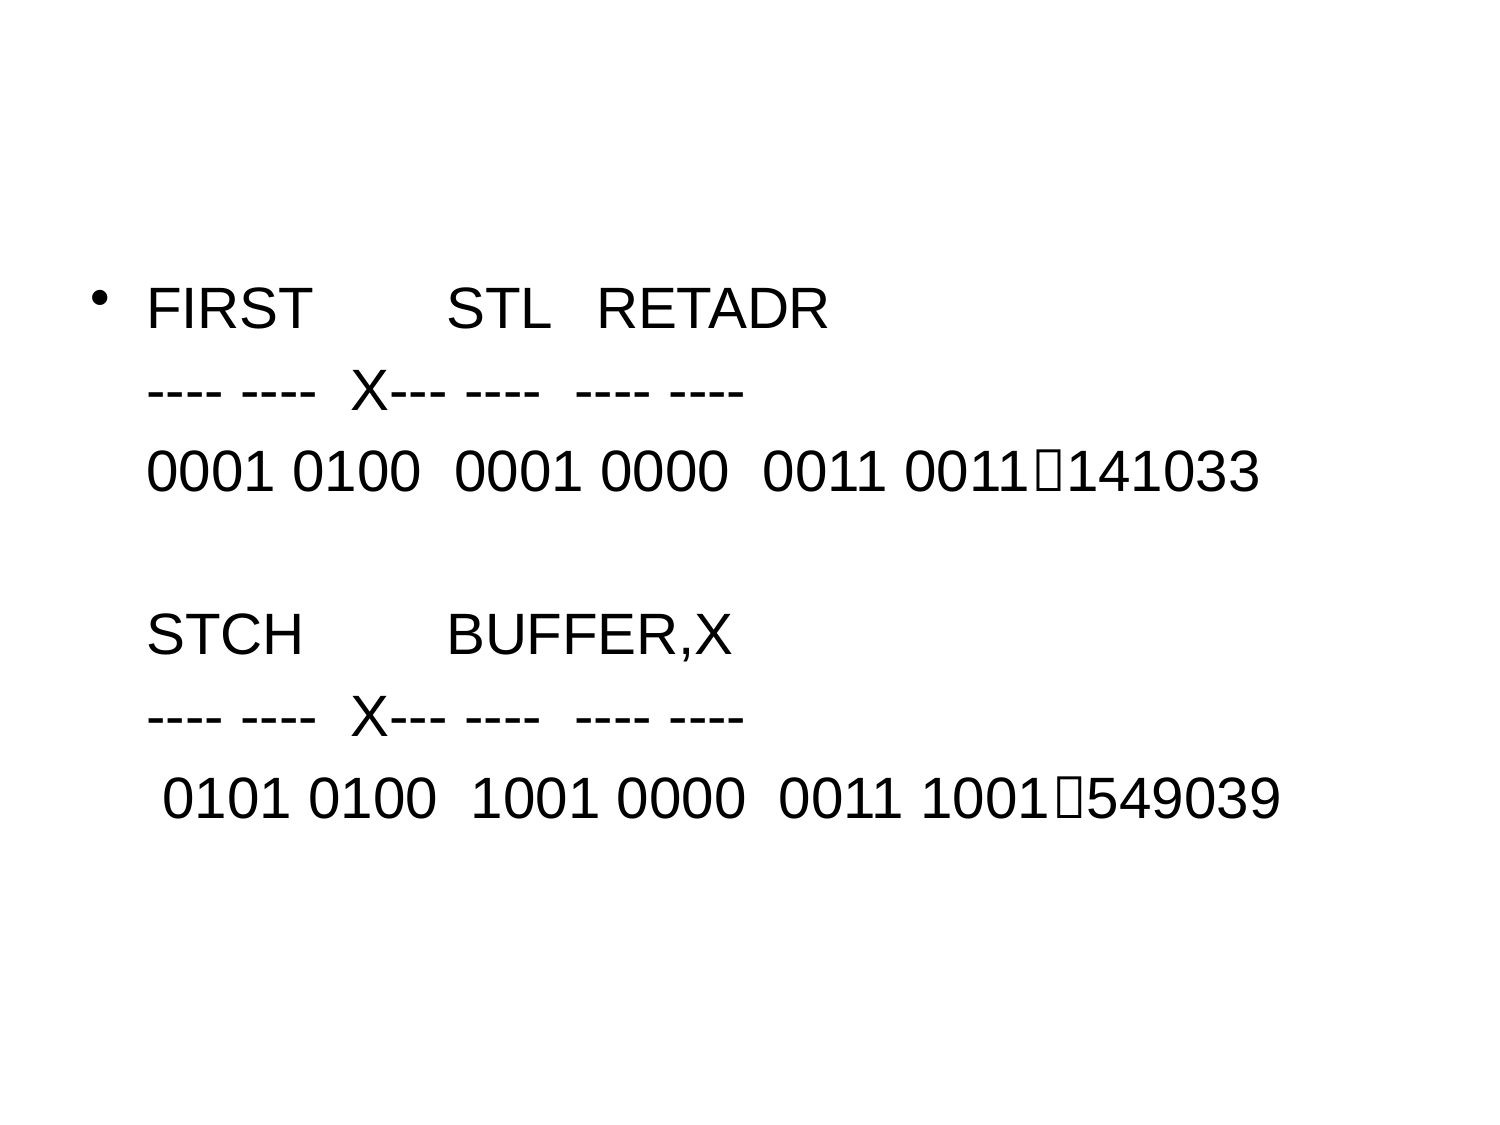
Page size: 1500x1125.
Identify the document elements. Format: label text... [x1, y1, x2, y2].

list FIRST STL RETADR ---- ---- X--- ---- ---- ---- 0001 0100 0001 0000 0011 0011141033 STCH BUFFER,X ---- ---- X--- ---- ---- ---- 0101 0100 1001 0000 0011 1001549039 [74, 262, 1426, 1006]
